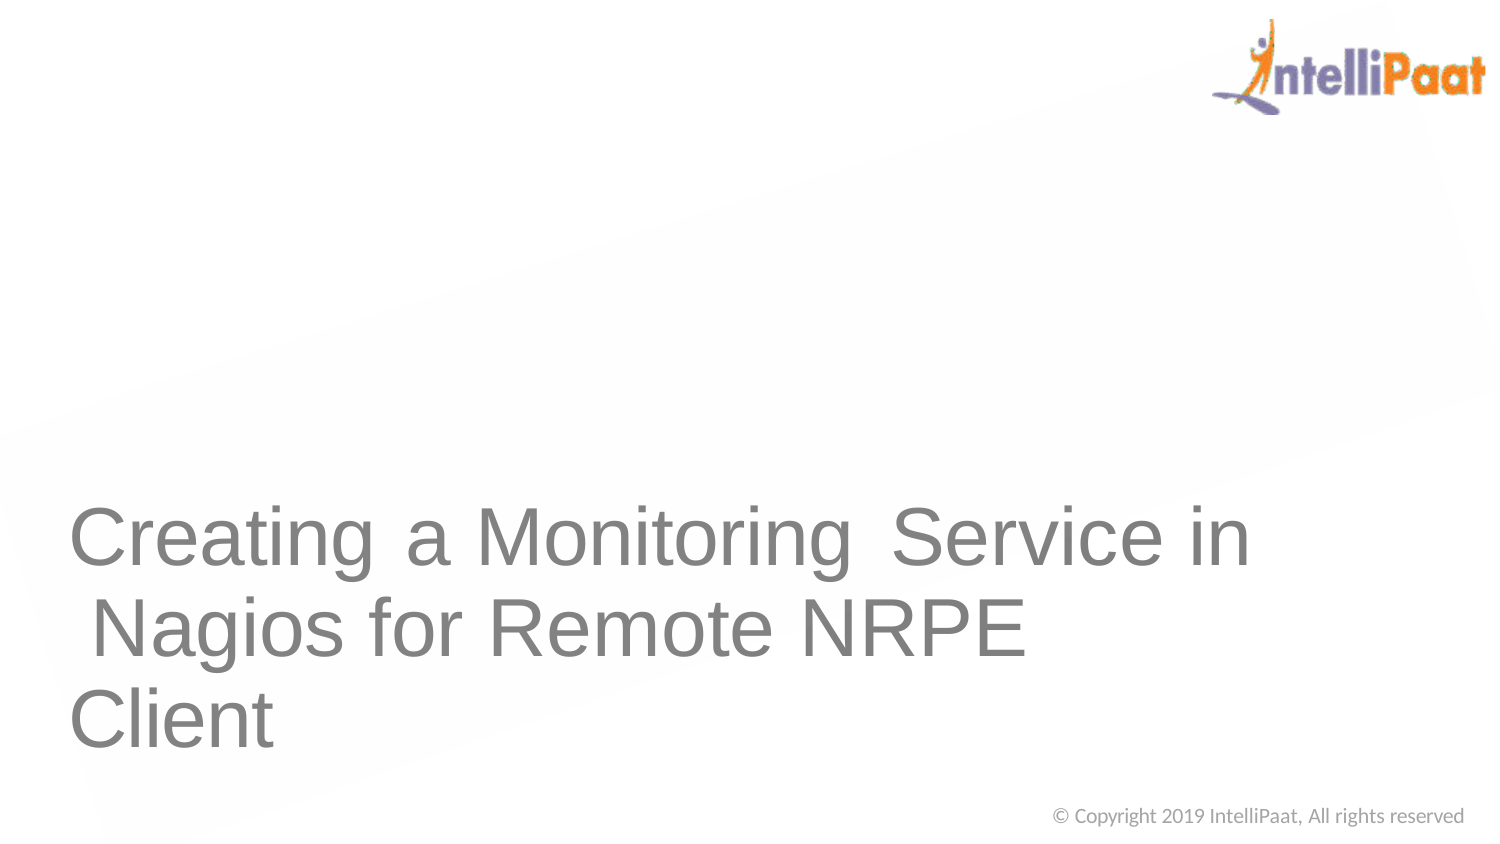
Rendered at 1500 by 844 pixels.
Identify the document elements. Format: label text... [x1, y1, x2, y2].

text_box [0, 1, 1500, 844]
footer © Copyright 2019 IntelliPaat, All rights reserved [1049, 804, 1478, 844]
